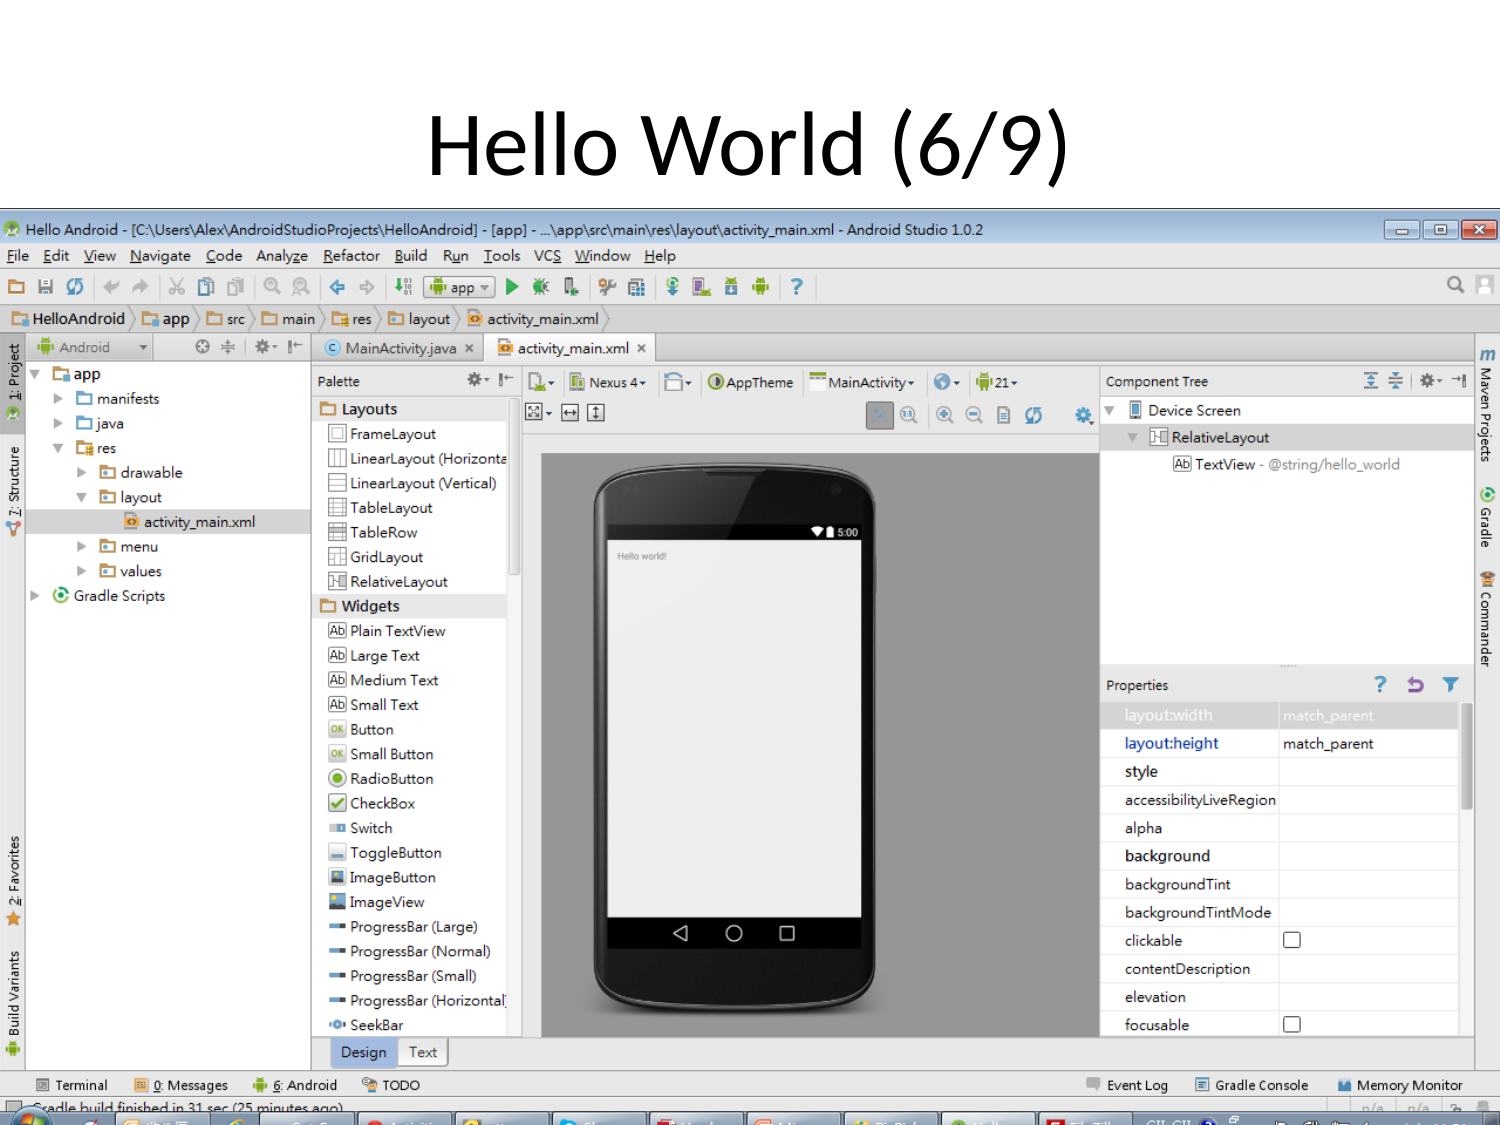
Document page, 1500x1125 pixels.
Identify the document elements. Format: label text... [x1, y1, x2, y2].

picture [0, 208, 1500, 1125]
title Hello World (6/9) [75, 45, 1425, 206]
